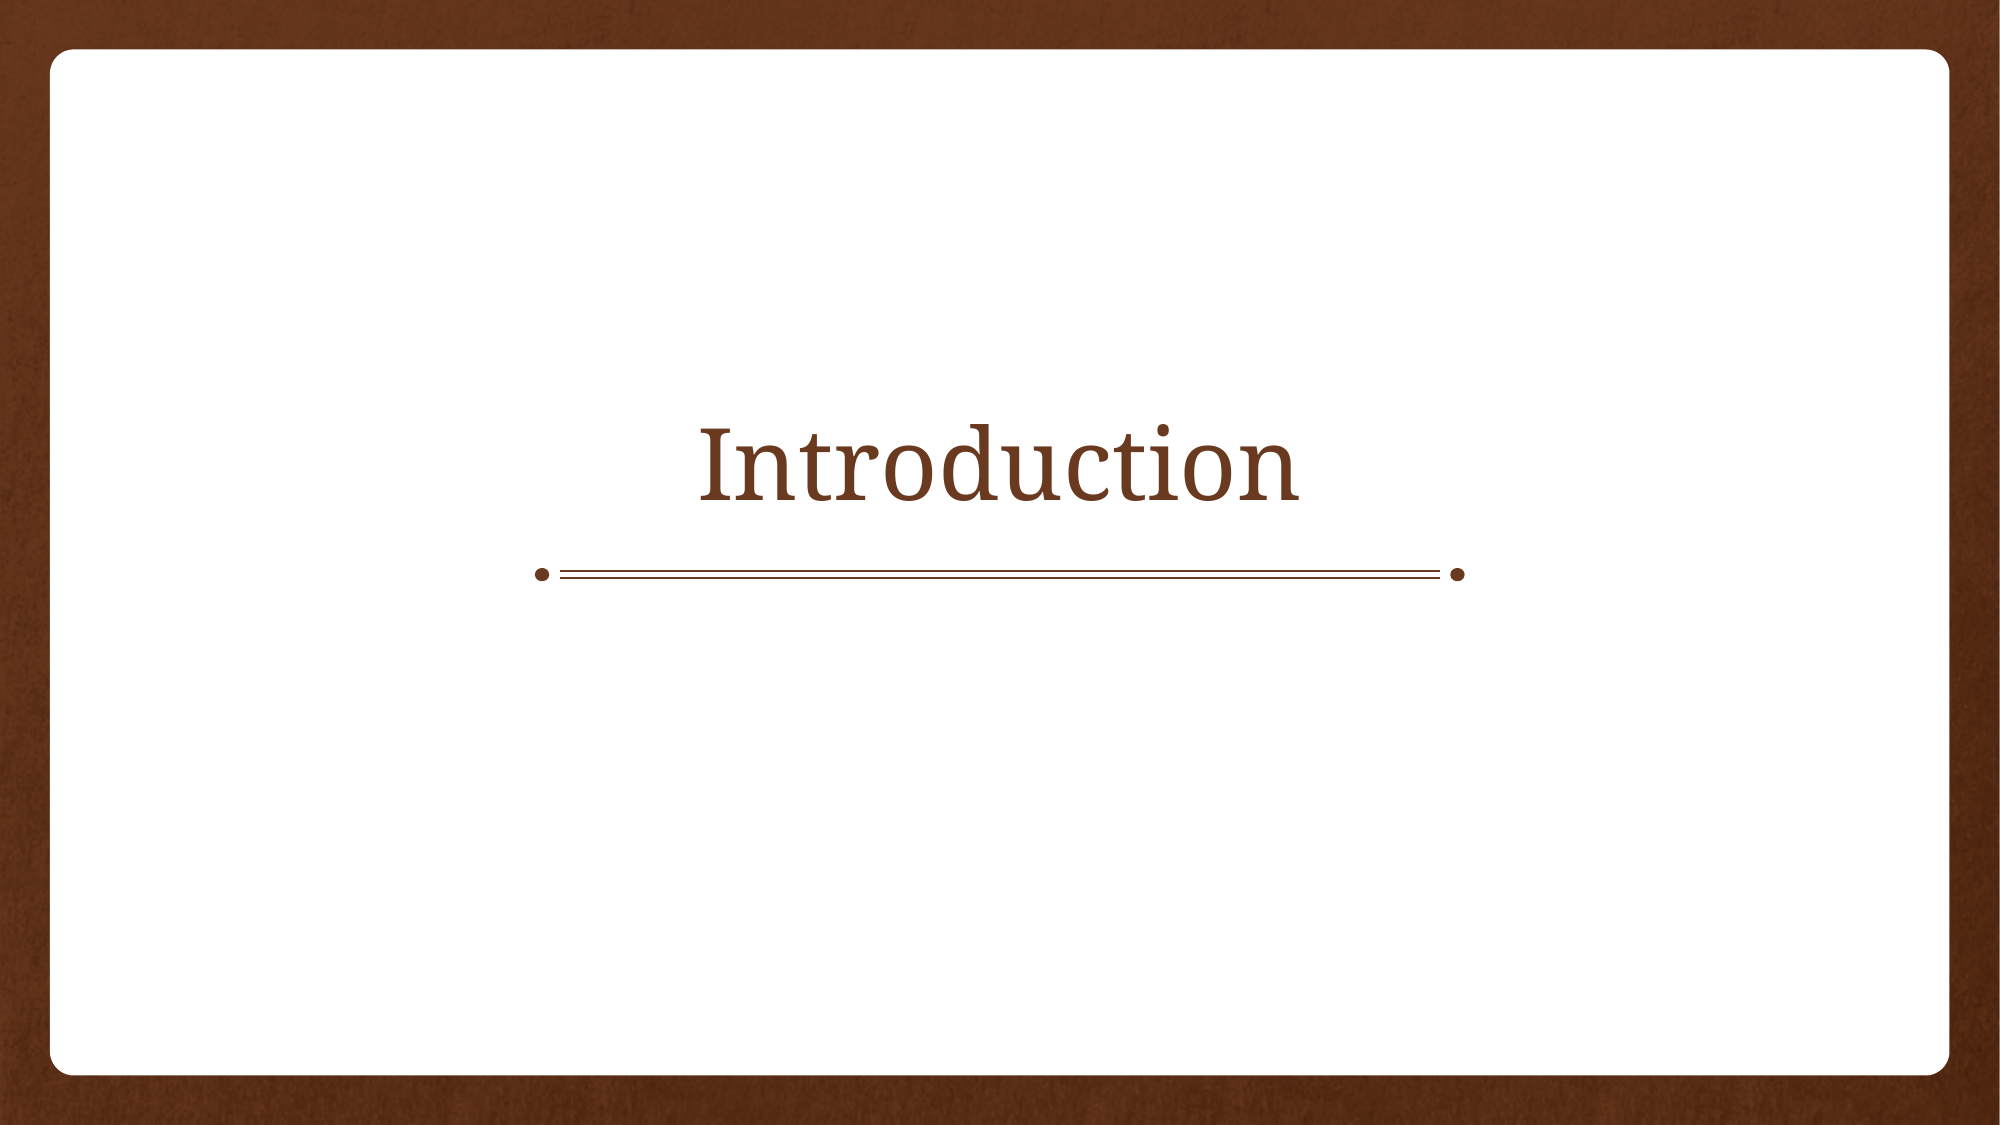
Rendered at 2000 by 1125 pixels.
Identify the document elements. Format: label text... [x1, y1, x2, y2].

title Introduction [233, 162, 1767, 530]
